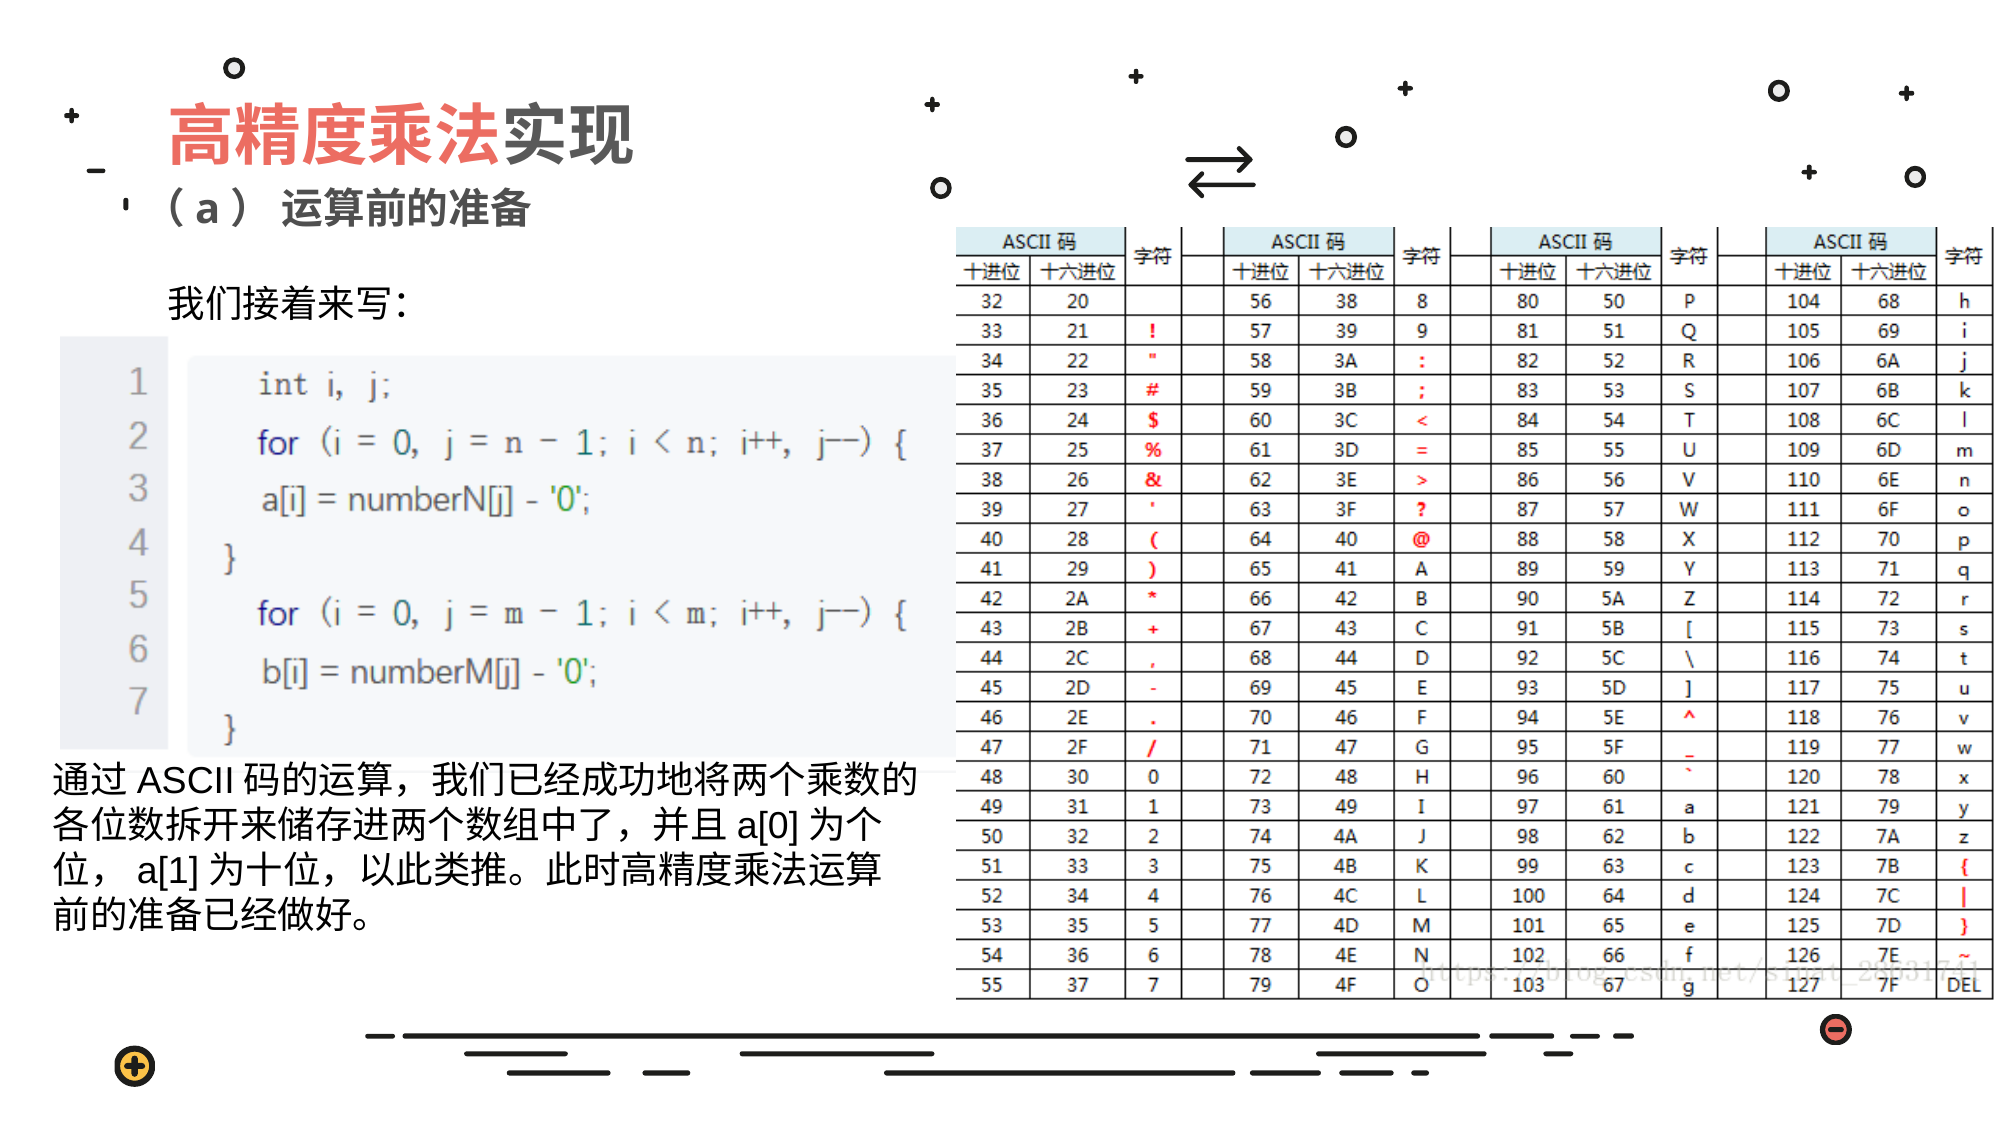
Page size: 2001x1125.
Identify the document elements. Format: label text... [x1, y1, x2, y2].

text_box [137, 69, 786, 241]
picture [60, 227, 2000, 1003]
text_box 我们接着来写： [152, 272, 956, 333]
text_box 通过ASCII码的运算，我们已经成功地将两个乘数的各位数拆开来储存进两个数组中了，并且a[0]为个位，a[1]为十位，以此类推。此时高精度乘法运算前的准备已经做好。 [38, 748, 934, 943]
